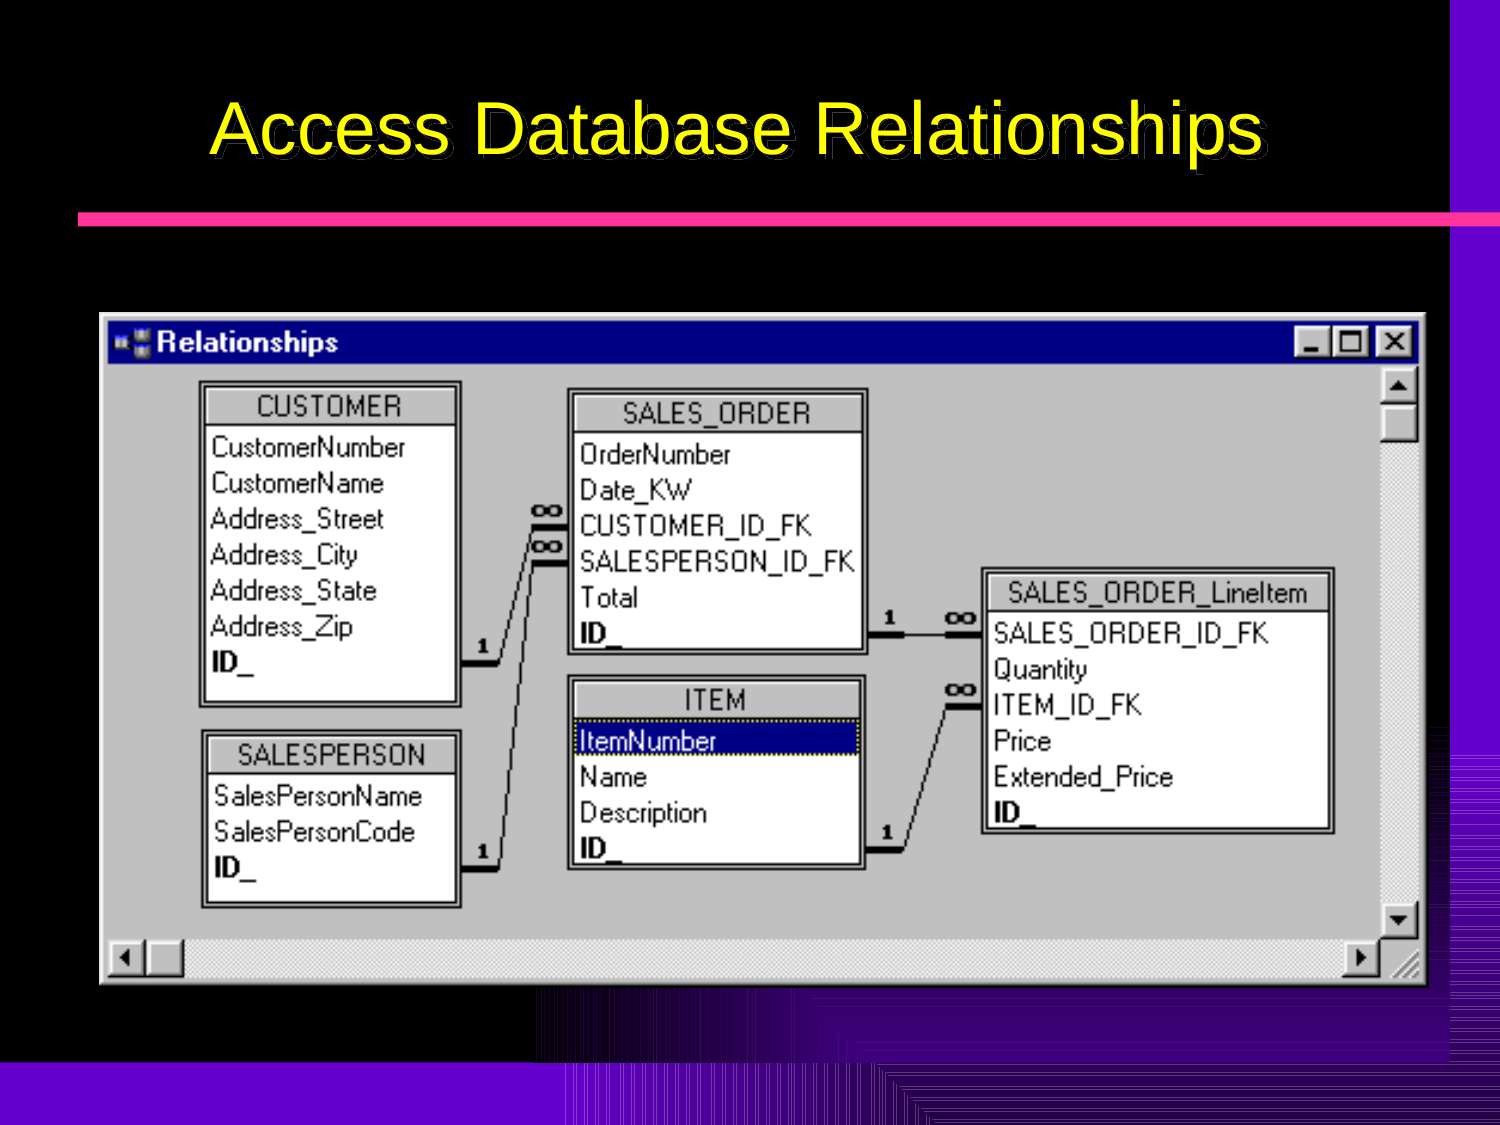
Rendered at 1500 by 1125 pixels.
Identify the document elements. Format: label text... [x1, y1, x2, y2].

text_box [99, 312, 1429, 988]
title Access Database Relationships [99, 49, 1376, 200]
